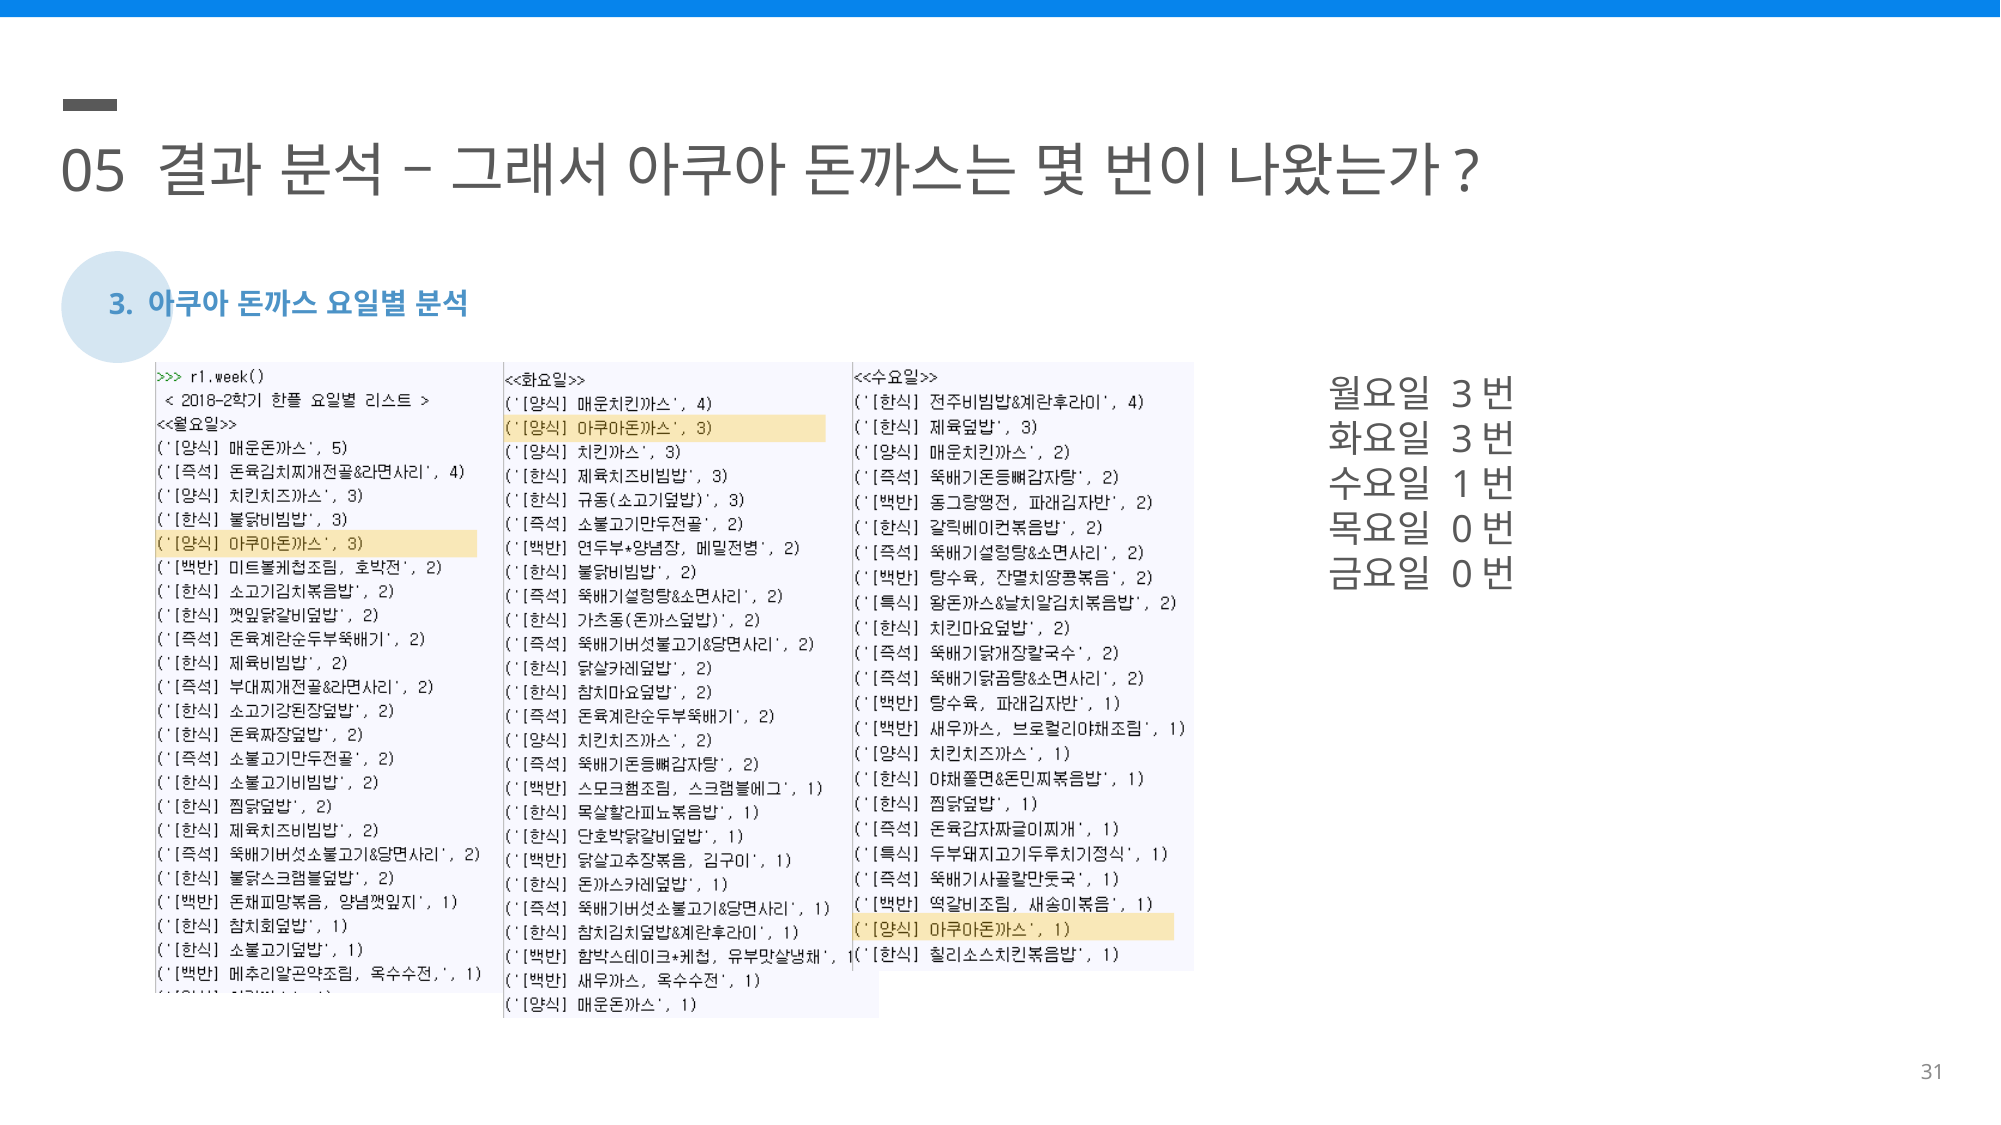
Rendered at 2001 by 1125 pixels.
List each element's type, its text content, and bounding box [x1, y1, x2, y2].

text_box 월요일 3번 화요일 3번 수요일 1번 목요일 0번 금요일 0번 [1313, 362, 1542, 603]
text_box [0, 0, 2000, 18]
text_box 05 결과 분석 – 그래서 아쿠아 돈까스는 몇 번이 나왔는가? [45, 126, 1613, 211]
slide_number 30 [1509, 1042, 1960, 1103]
text_box [60, 250, 171, 364]
text_box 3. 아쿠아 돈까스 요일별 분석 [93, 277, 504, 328]
picture [155, 362, 1194, 1018]
